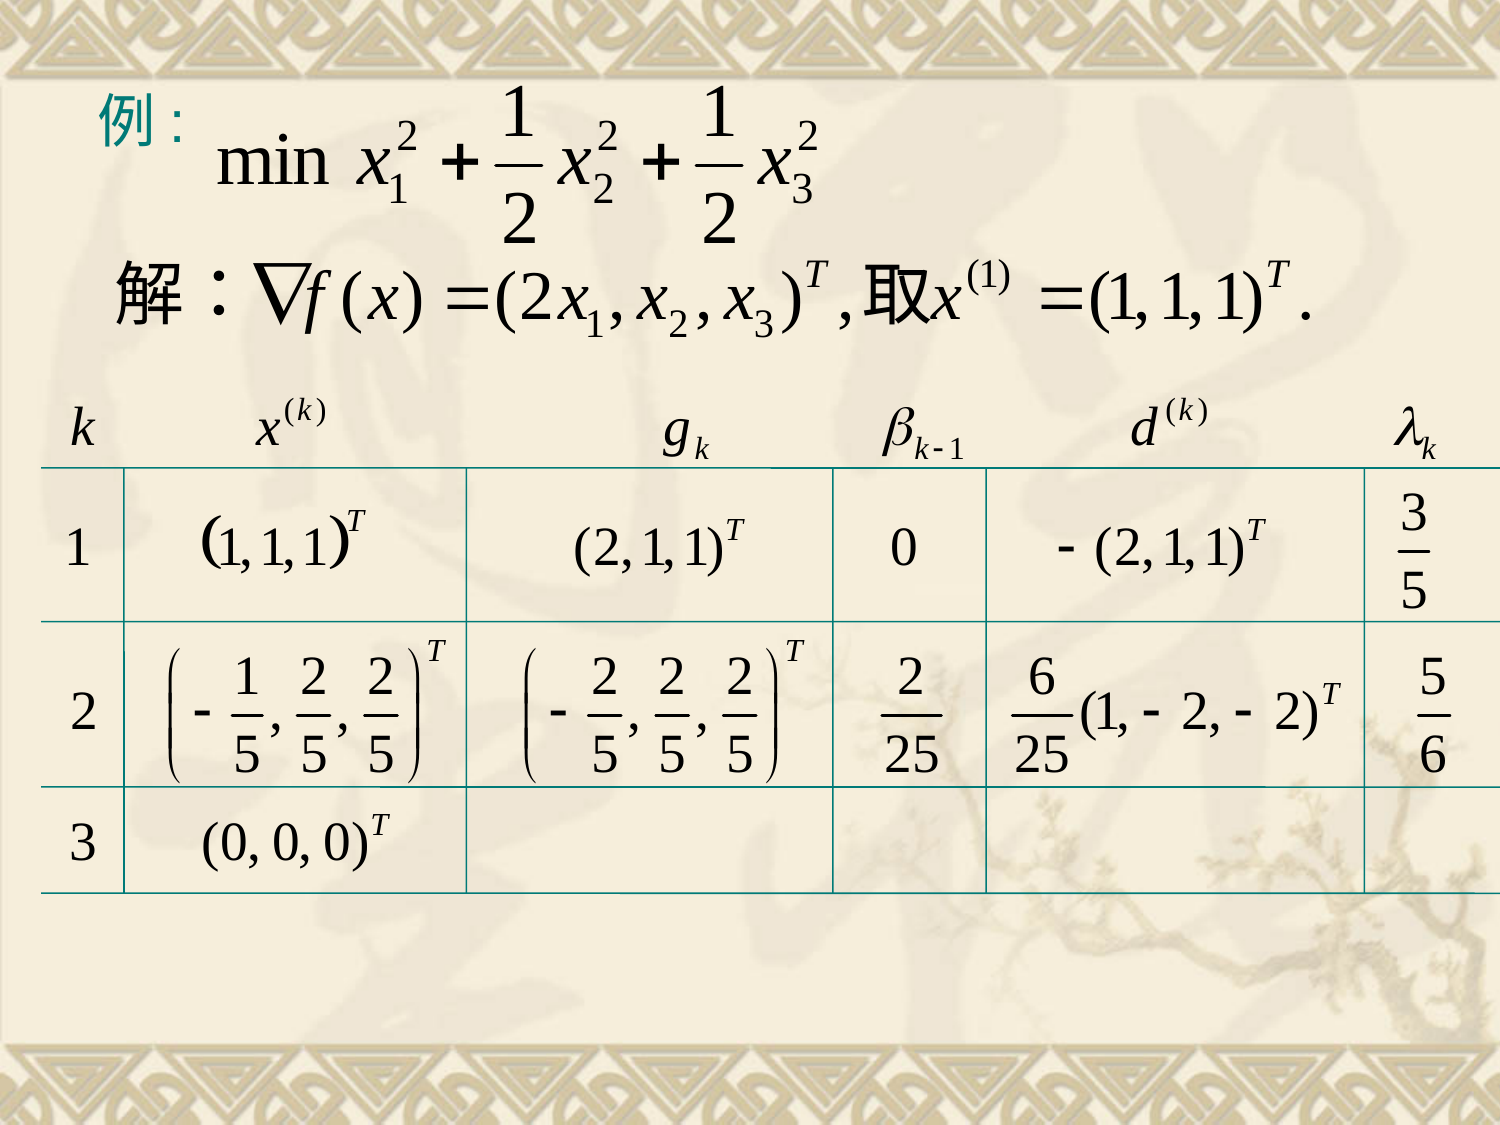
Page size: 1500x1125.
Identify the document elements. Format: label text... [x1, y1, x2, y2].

picture [0, 0, 1500, 1125]
text_box 例: [76, 66, 205, 173]
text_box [41, 385, 1500, 894]
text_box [205, 64, 832, 243]
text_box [105, 243, 1323, 354]
